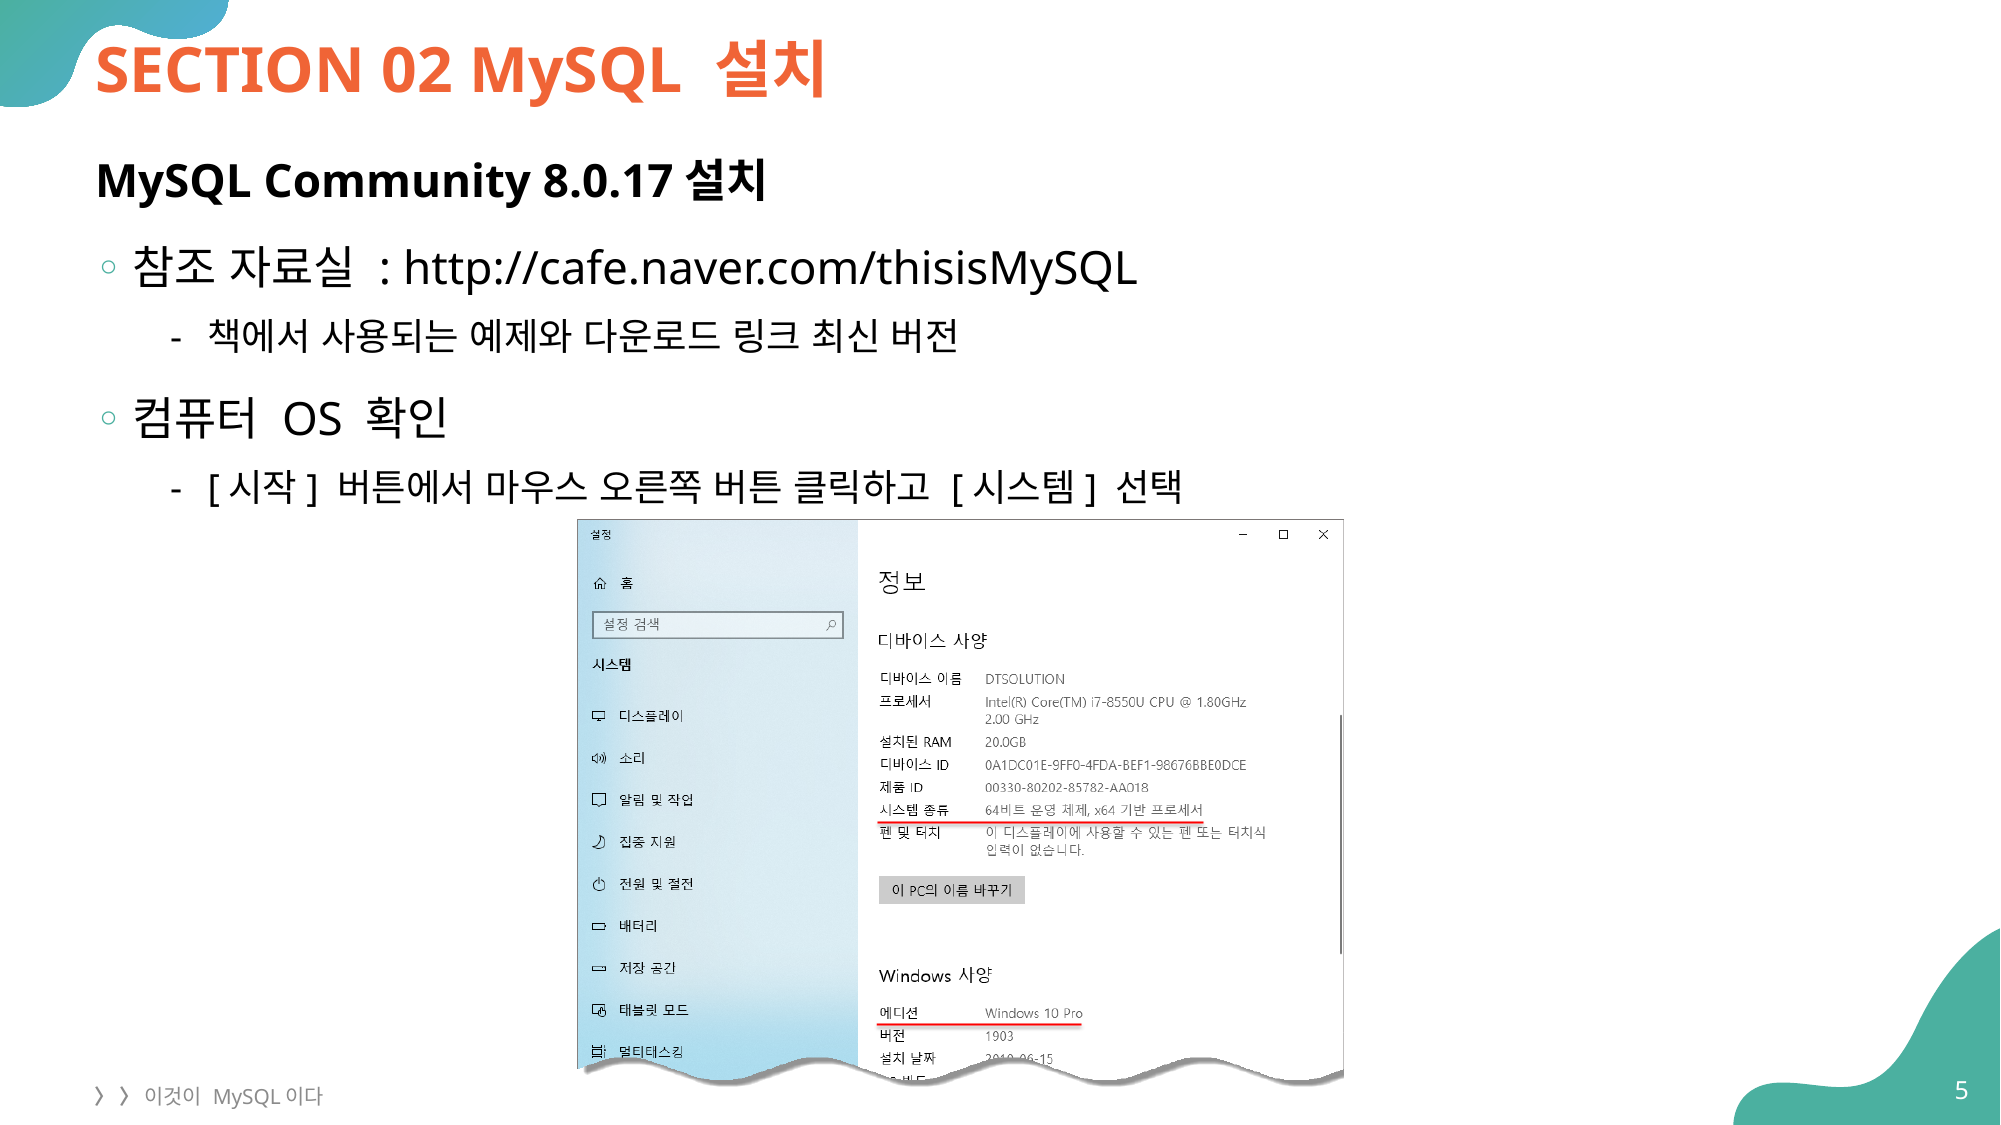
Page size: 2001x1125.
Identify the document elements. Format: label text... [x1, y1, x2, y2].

picture [577, 519, 1344, 1092]
list MySQL Community 8.0.17설치 참조 자료실 : http://cafe.naver.com/thisisMySQL 책에서 사용되는 예제와 다운로드 링크 최신 버전 컴퓨터 OS 확인 [시작] 버튼에서 마우스 오른쪽 버튼 클릭하고 [시스템] 선택 [79, 133, 1931, 1072]
slide_number 5 [1917, 1061, 1984, 1122]
title SECTION 02 MySQL 설치 [79, 17, 1931, 128]
footer 〉 〉 이것이 MySQL이다 [79, 1078, 755, 1114]
